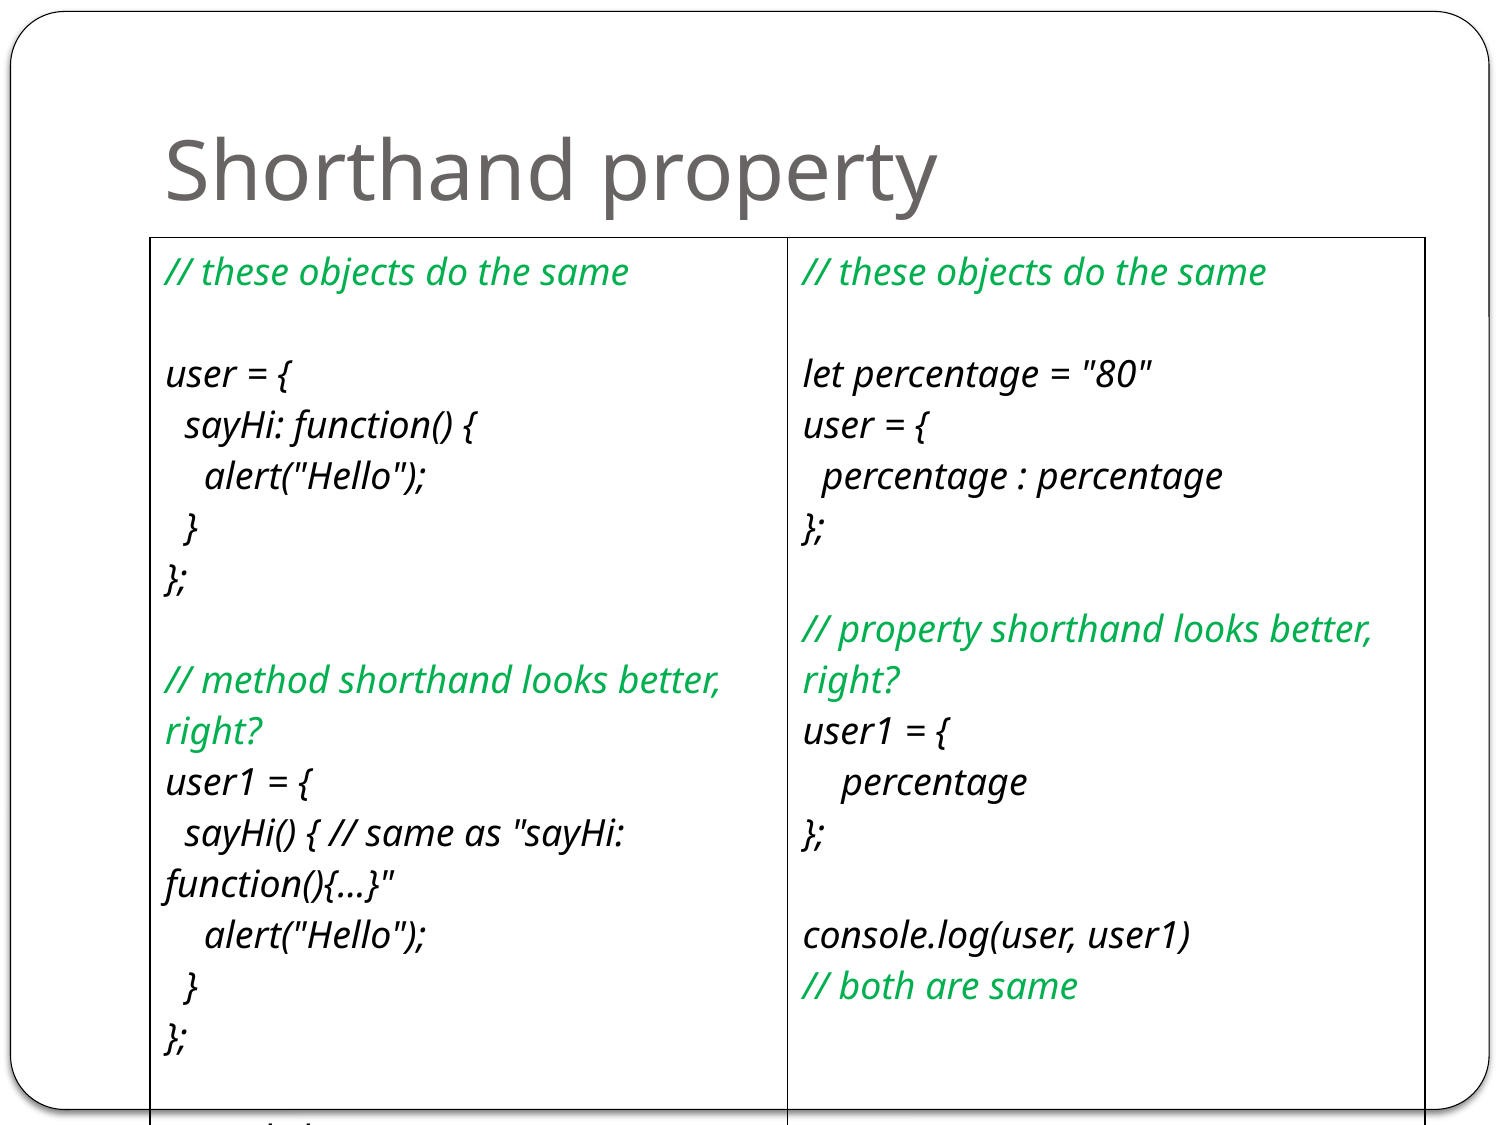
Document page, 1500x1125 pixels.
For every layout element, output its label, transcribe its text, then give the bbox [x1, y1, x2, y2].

table_header // these objects do the same user = { sayHi: function() { alert("Hello"); } }; // method shorthand looks better, right? user1 = { sayHi() { // same as "sayHi: function(){...}" alert("Hello"); } }; console.log(user, user1) // both are same [151, 238, 787, 1125]
table_header // these objects do the same let percentage = "80" user = { percentage : percentage }; // property shorthand looks better, right? user1 = { percentage }; console.log(user, user1) // both are same [788, 238, 1424, 1125]
title Shorthand property [150, 45, 1425, 233]
